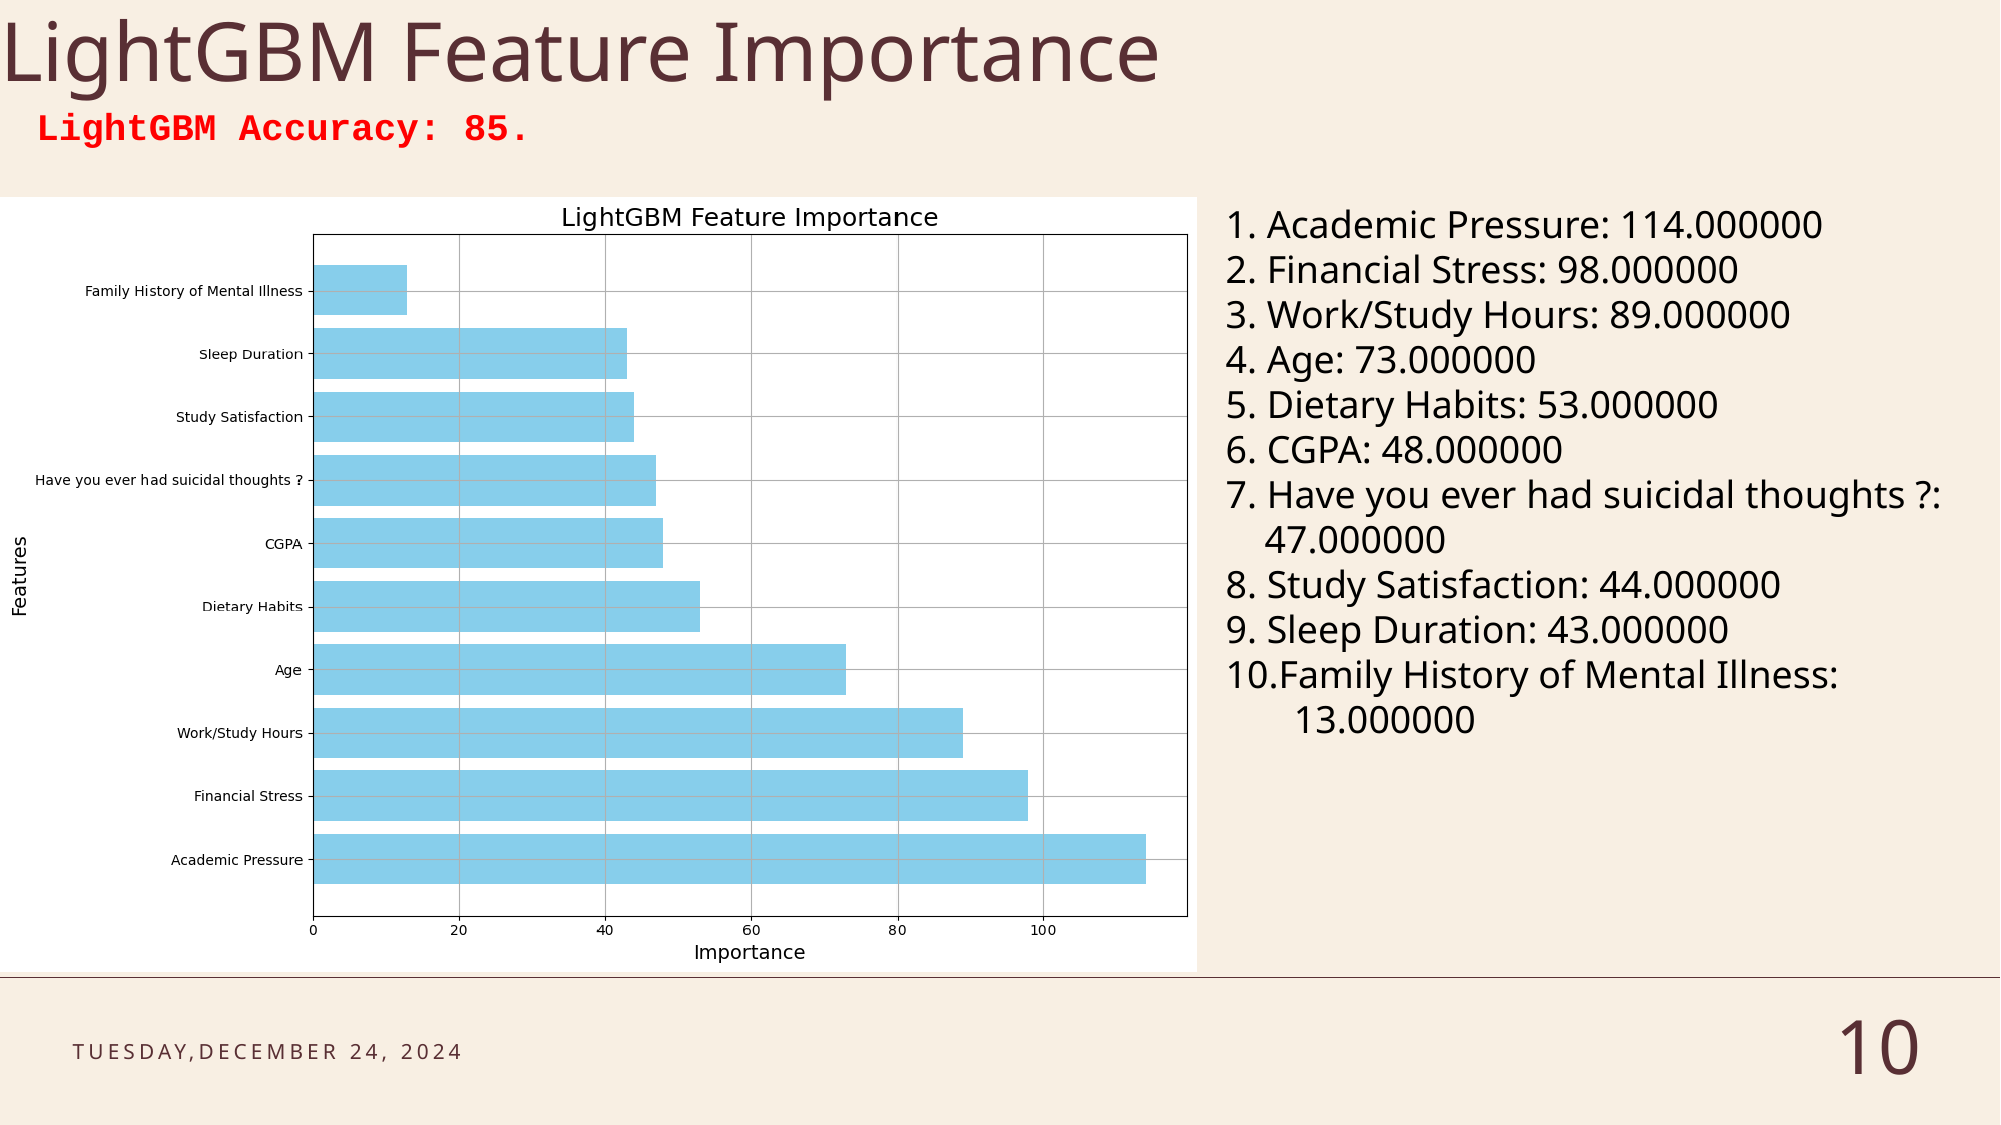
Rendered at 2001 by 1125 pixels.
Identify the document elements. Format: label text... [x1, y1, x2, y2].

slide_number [72, 977, 640, 1125]
title LightGBM Feature Importance [0, 0, 1849, 98]
text_box 1. Academic Pressure: 114.000000 2. Financial Stress: 98.000000 3. Work/Study Hours: 89.000000 4. Age: 73.000000 5. Dietary Habits: 53.000000 6. CGPA: 48.000000 7. Have you ever had suicidal thoughts ?: 47.000000 8. Study Satisfaction: 44.000000 9. Sleep Duration: 43.000000 10.Family History of Mental Illness: 13.000000 [1210, 193, 2000, 749]
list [0, 197, 1197, 972]
slide_number 10 [1679, 977, 1922, 1125]
